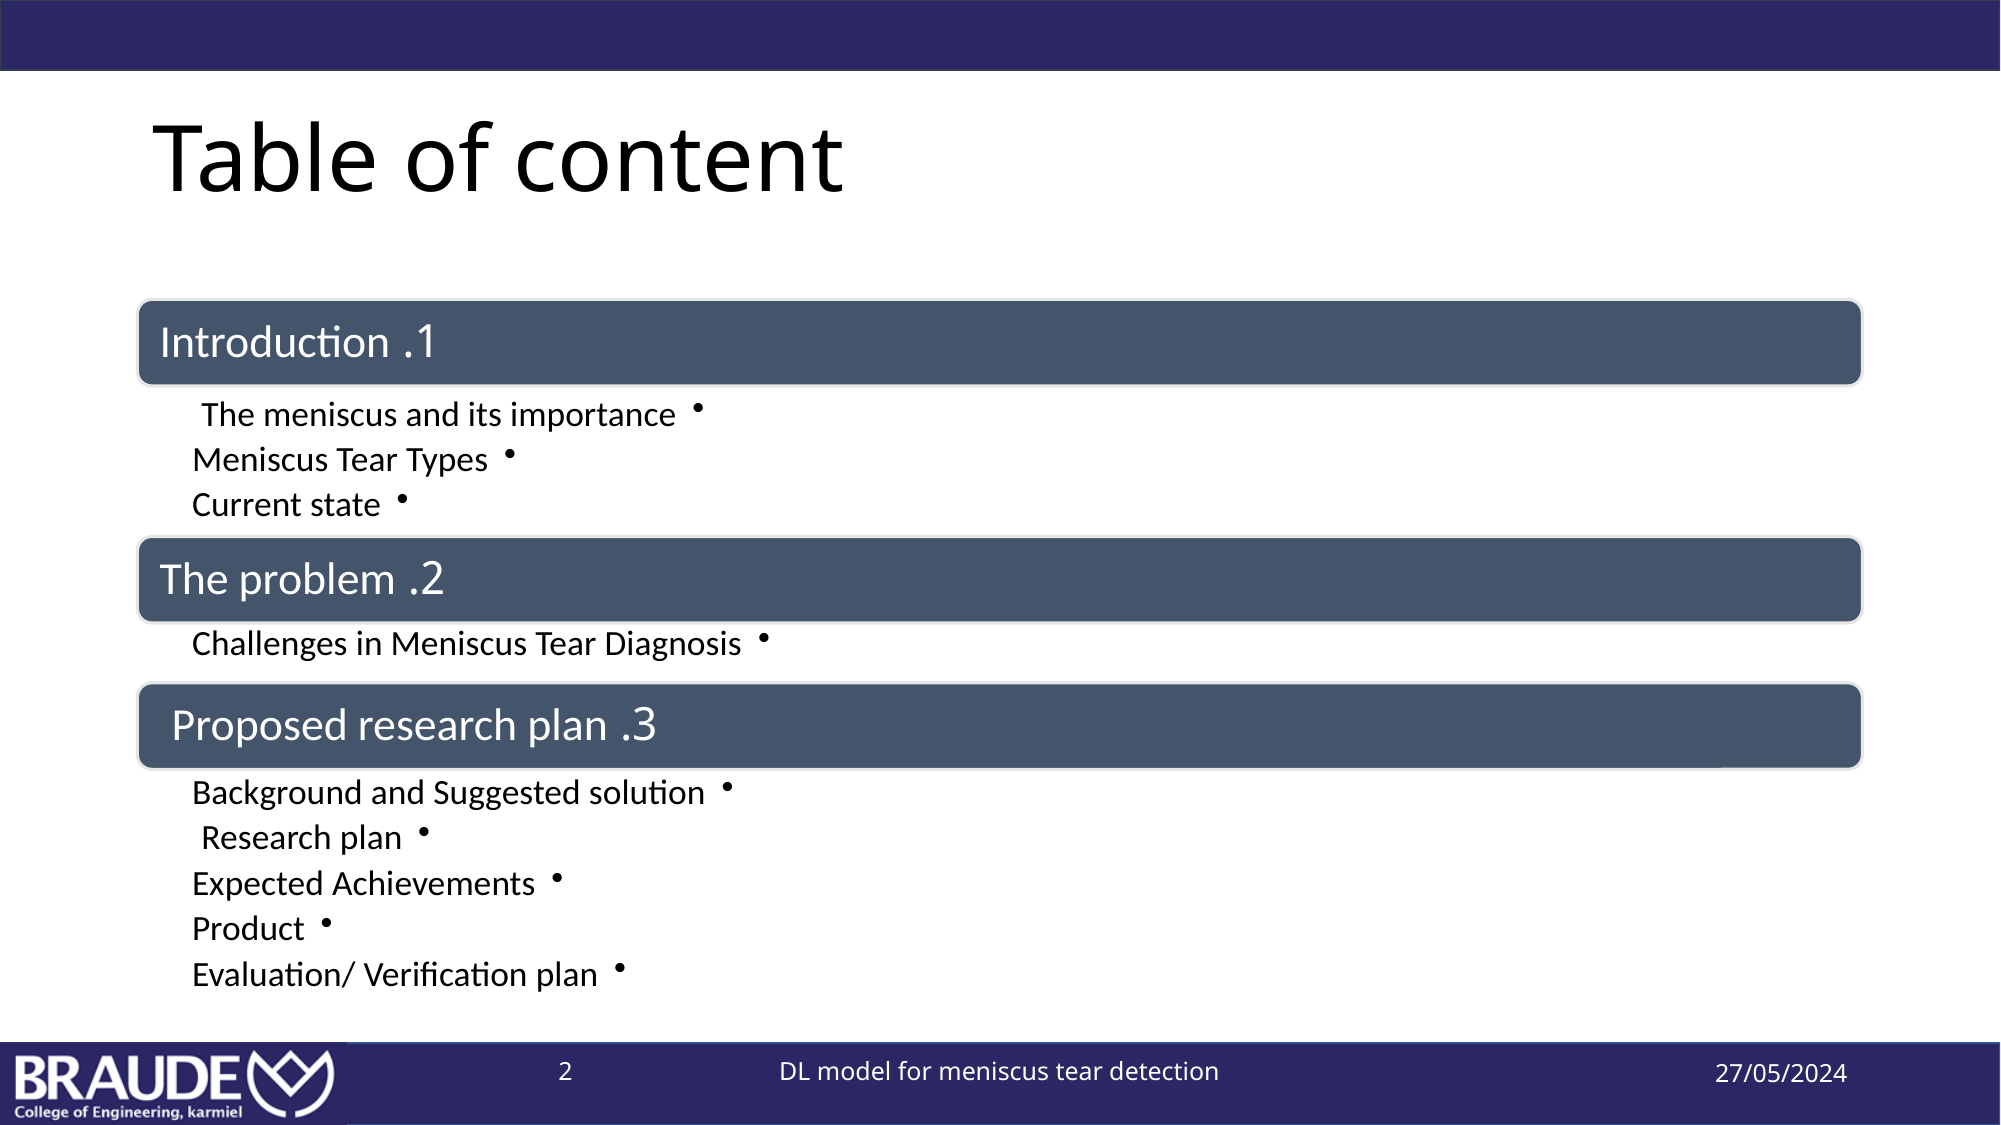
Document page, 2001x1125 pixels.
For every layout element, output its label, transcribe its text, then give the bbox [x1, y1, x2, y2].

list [137, 299, 1863, 1014]
title Table of content [137, 52, 1863, 271]
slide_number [1412, 1042, 1863, 1103]
picture [0, 1042, 347, 1125]
footer DL model for meniscus tear detection [662, 1042, 1338, 1103]
slide_number 2 [137, 1042, 588, 1103]
